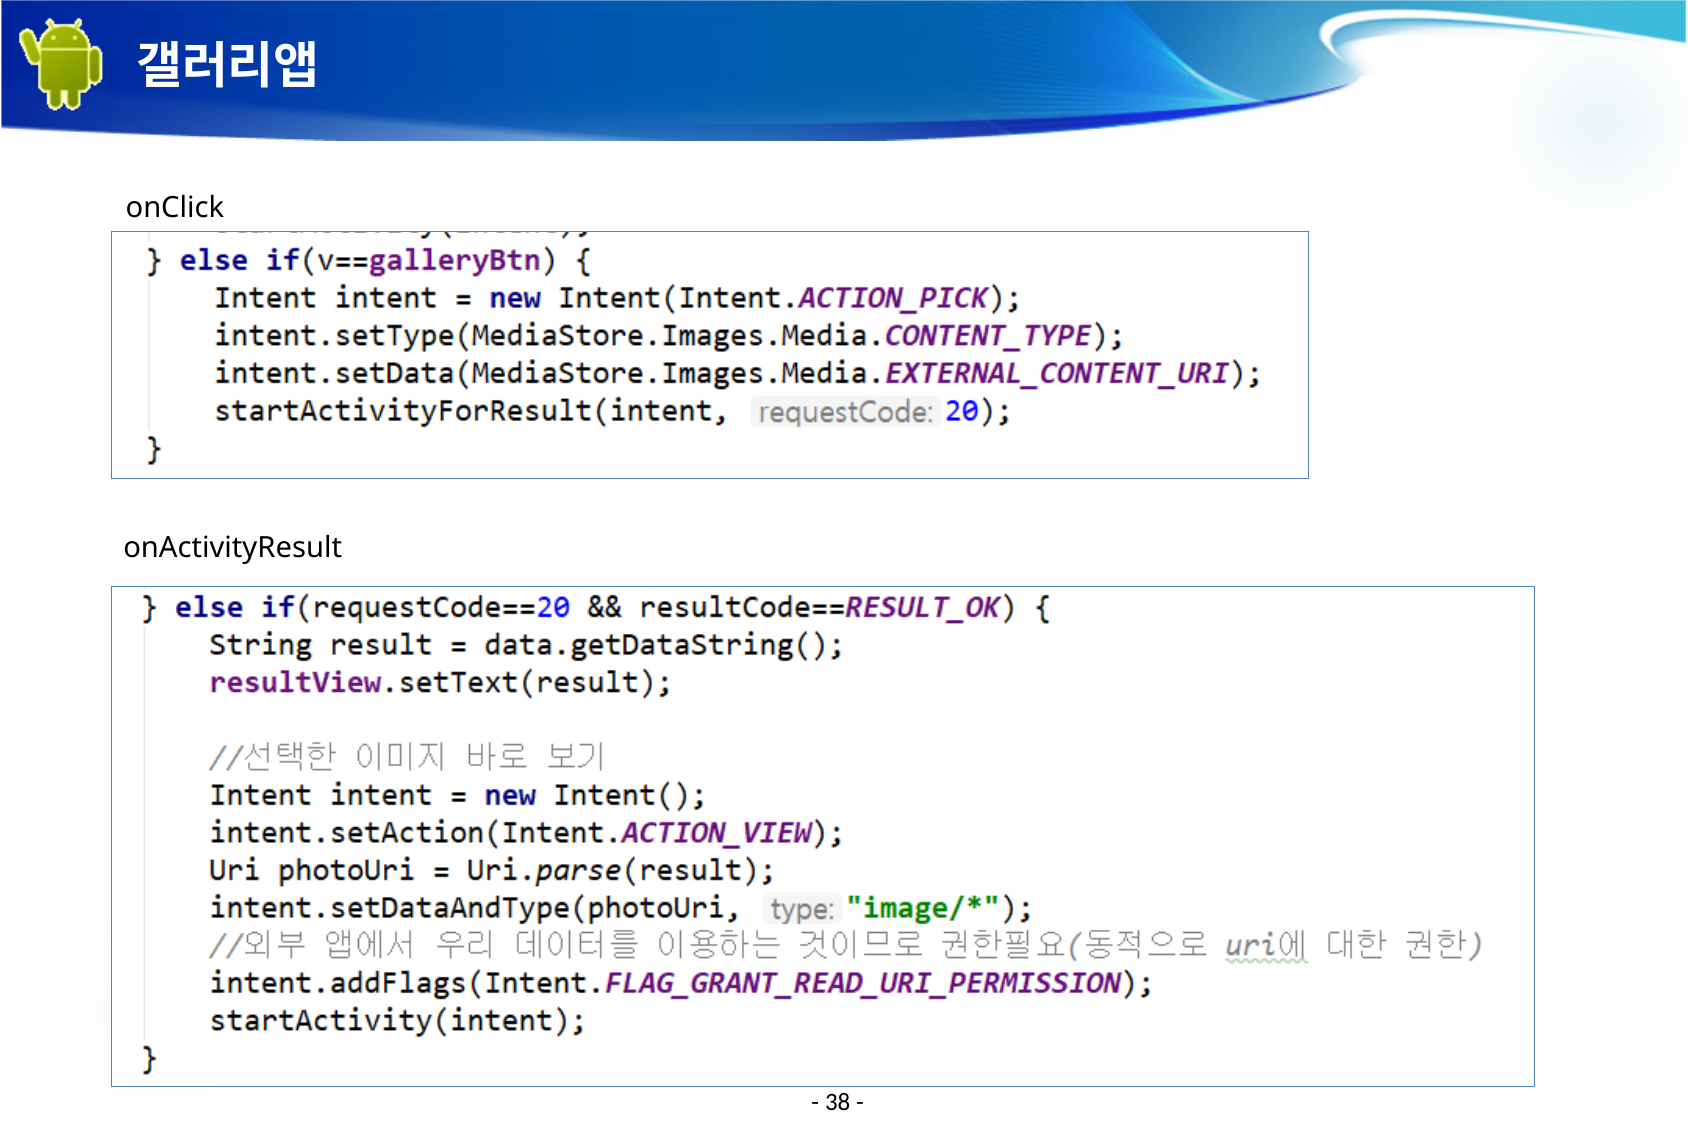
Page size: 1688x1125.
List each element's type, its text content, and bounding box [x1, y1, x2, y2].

text_box onActivityResult [108, 521, 357, 571]
picture [111, 231, 1309, 479]
title 갤러리앱 [134, 31, 340, 96]
picture [0, 0, 1688, 141]
picture [111, 585, 1535, 1087]
text_box onClick [110, 180, 240, 231]
